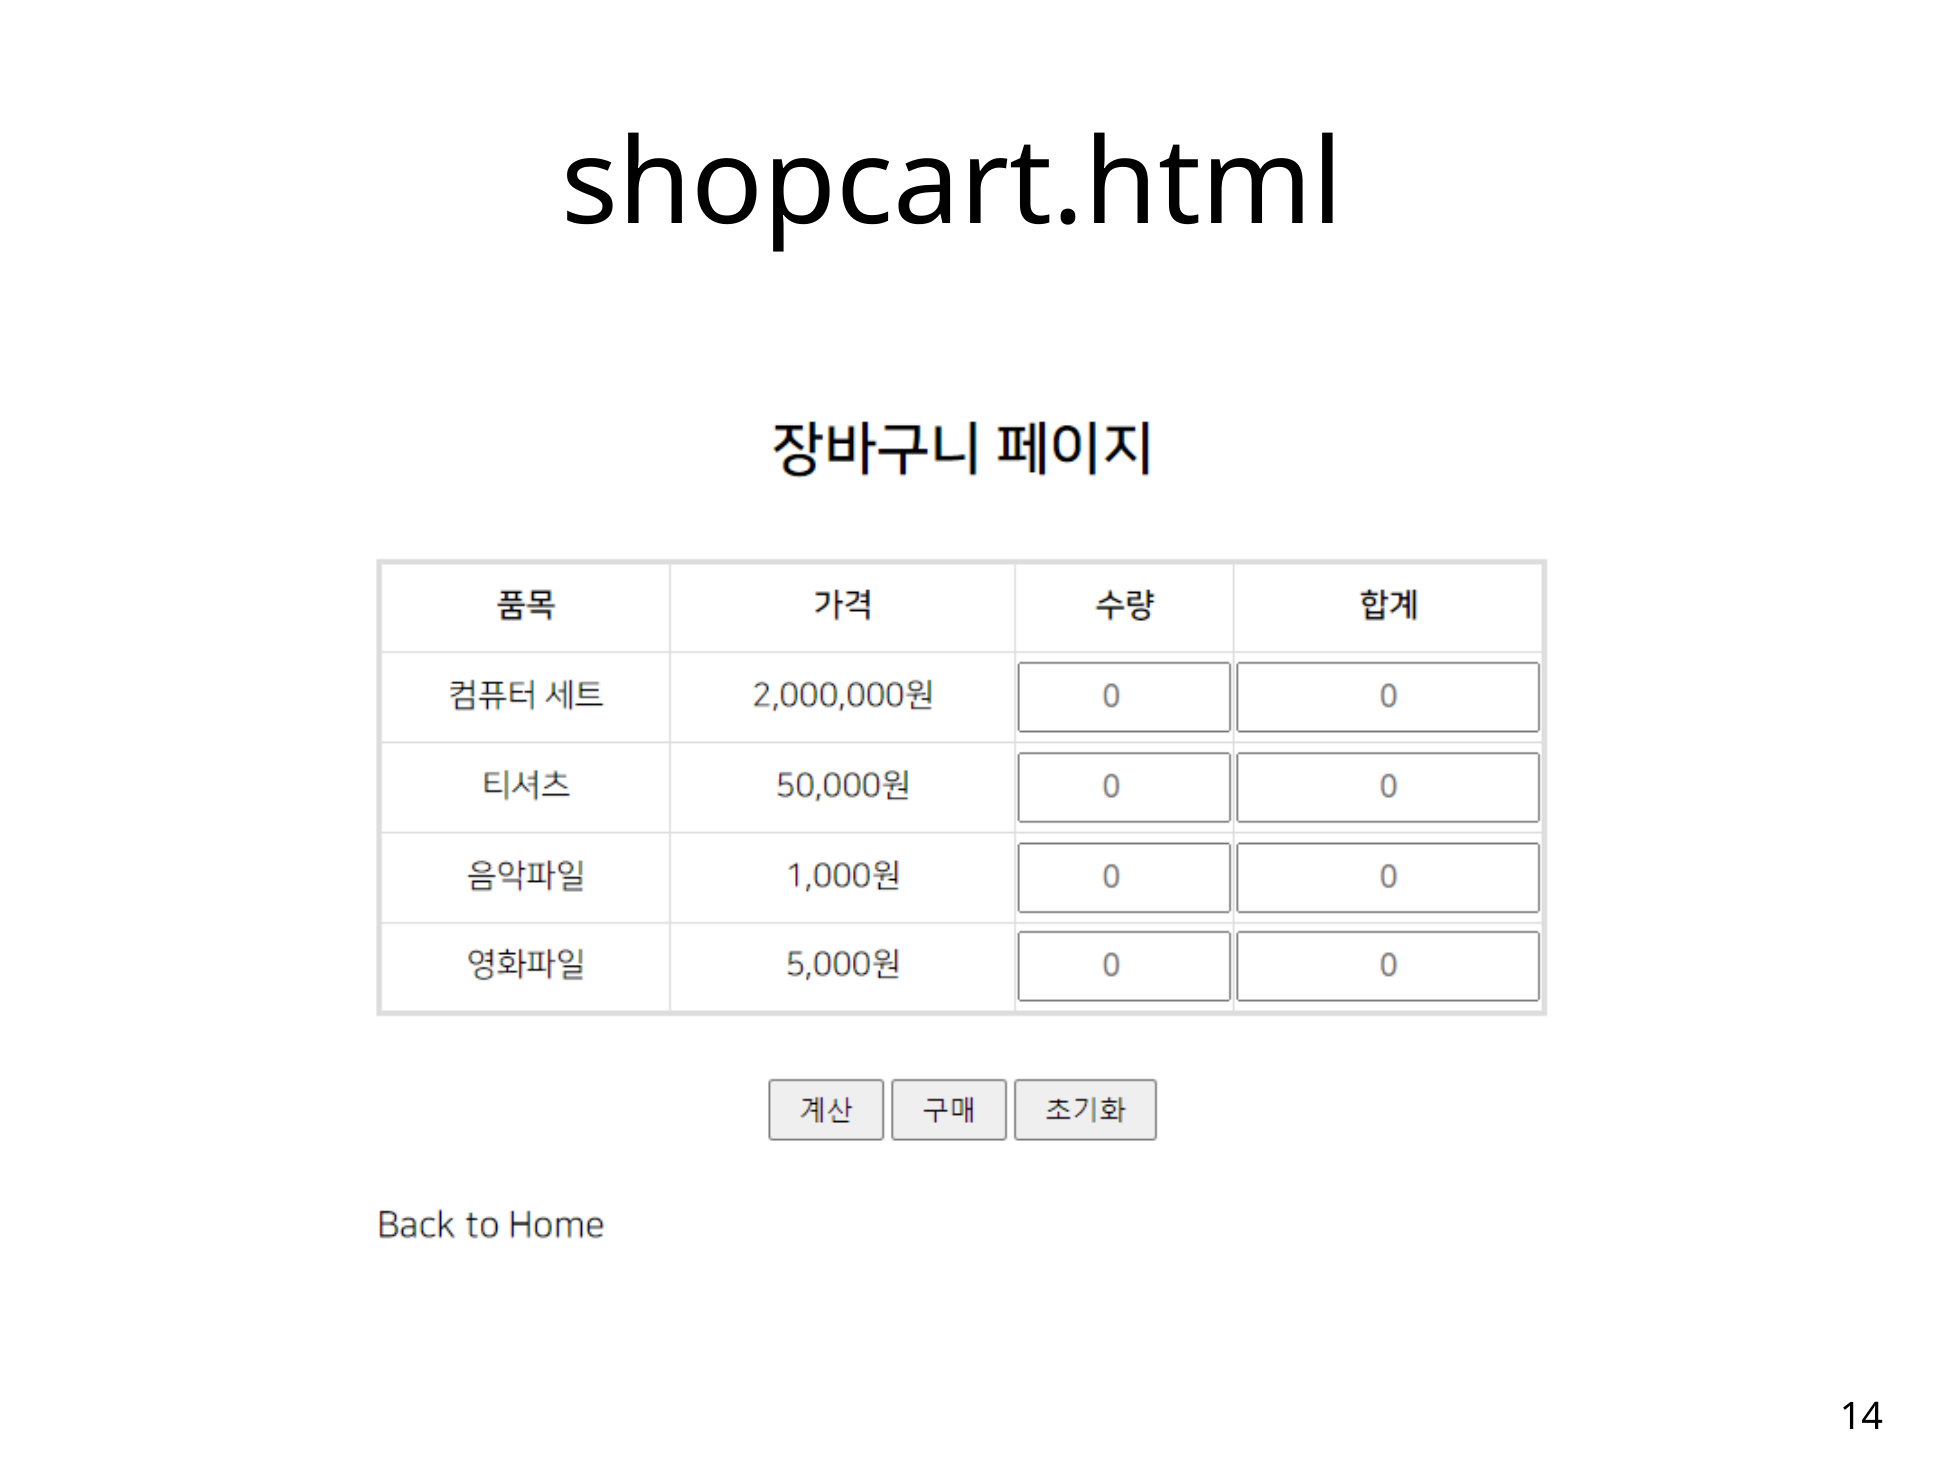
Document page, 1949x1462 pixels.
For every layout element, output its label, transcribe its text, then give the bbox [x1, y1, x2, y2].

slide_number 14 [1496, 1372, 1899, 1462]
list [263, 359, 1674, 1280]
title shopcart.html [156, 92, 1749, 255]
